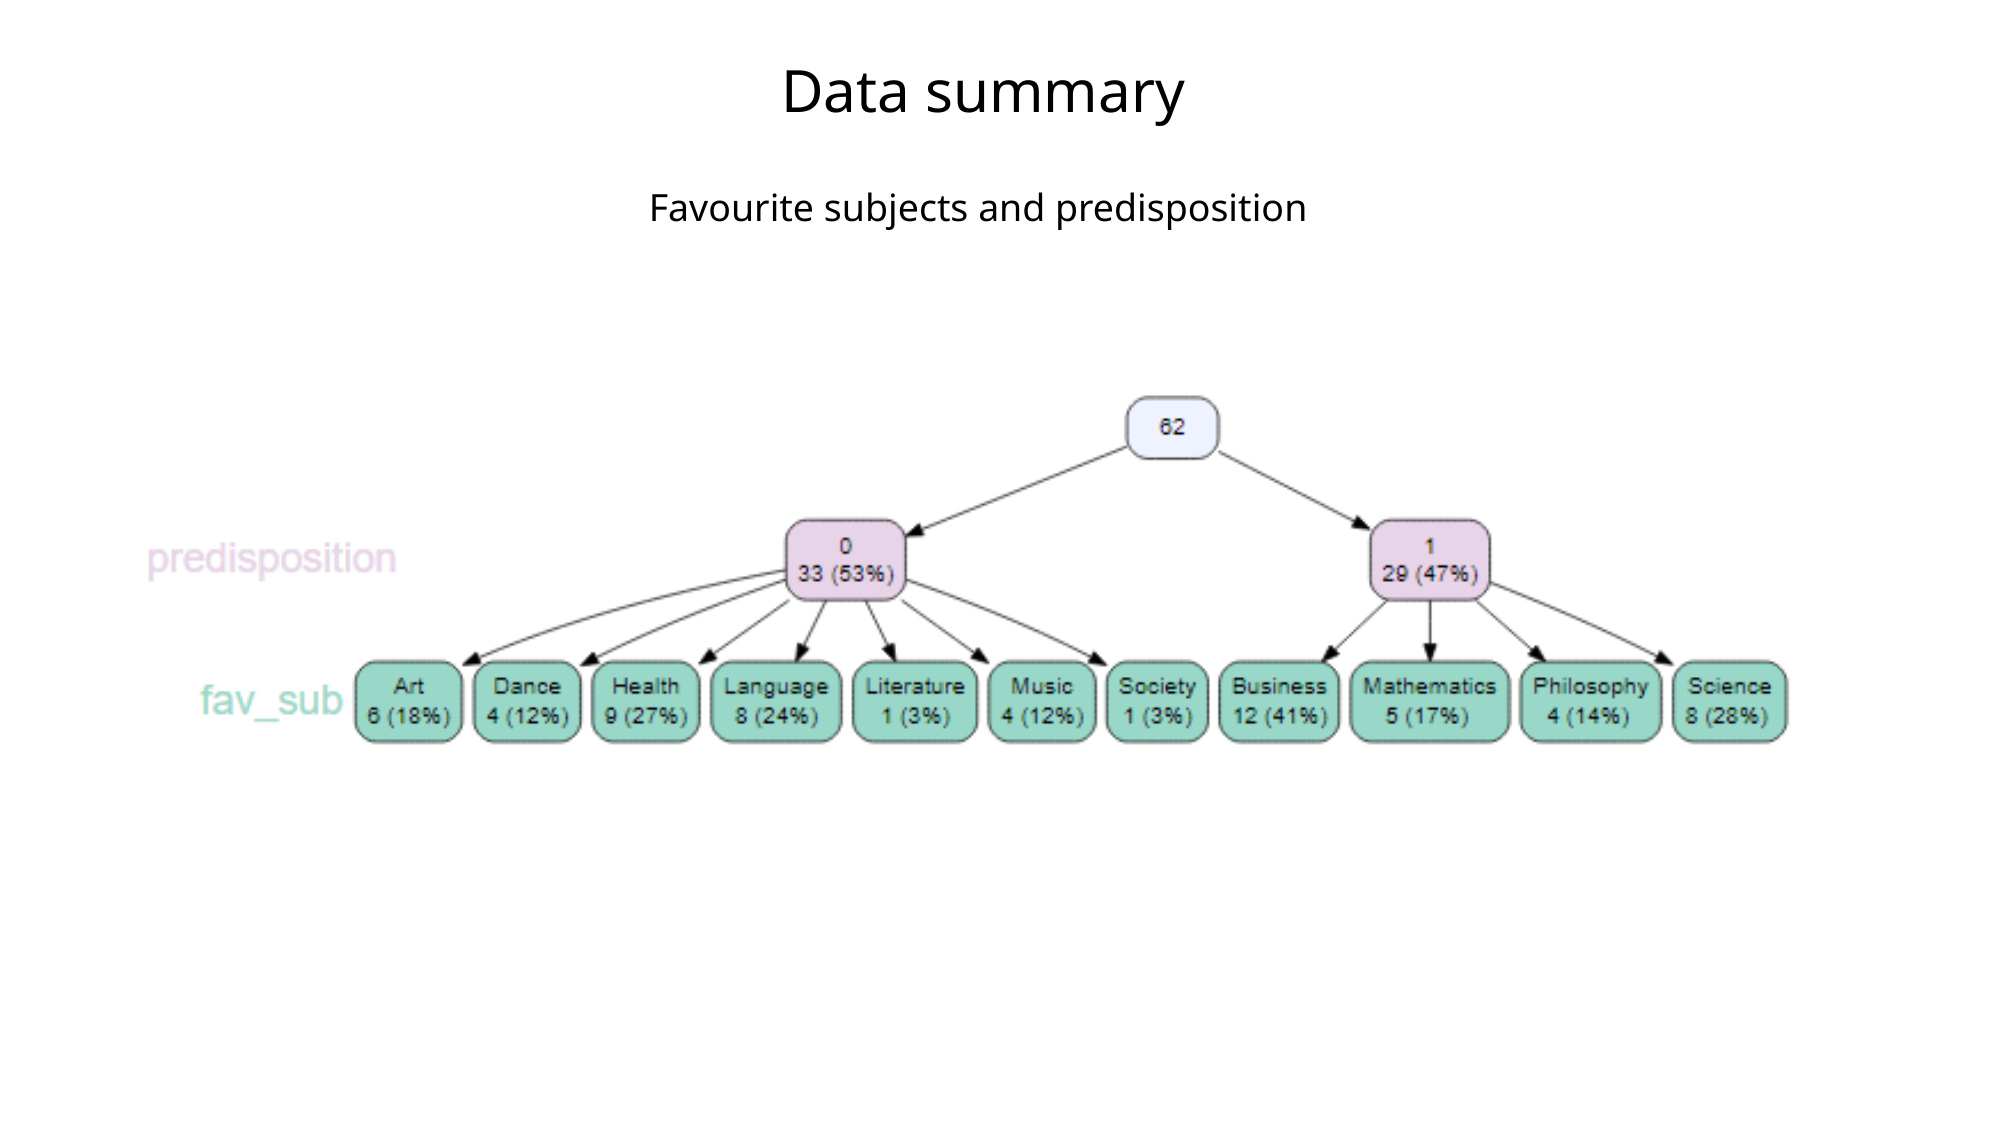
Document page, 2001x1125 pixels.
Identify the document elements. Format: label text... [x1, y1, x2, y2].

text_box Favourite subjects and predisposition [618, 176, 1348, 237]
picture [115, 316, 1810, 809]
text_box Data summary [380, 46, 1586, 132]
